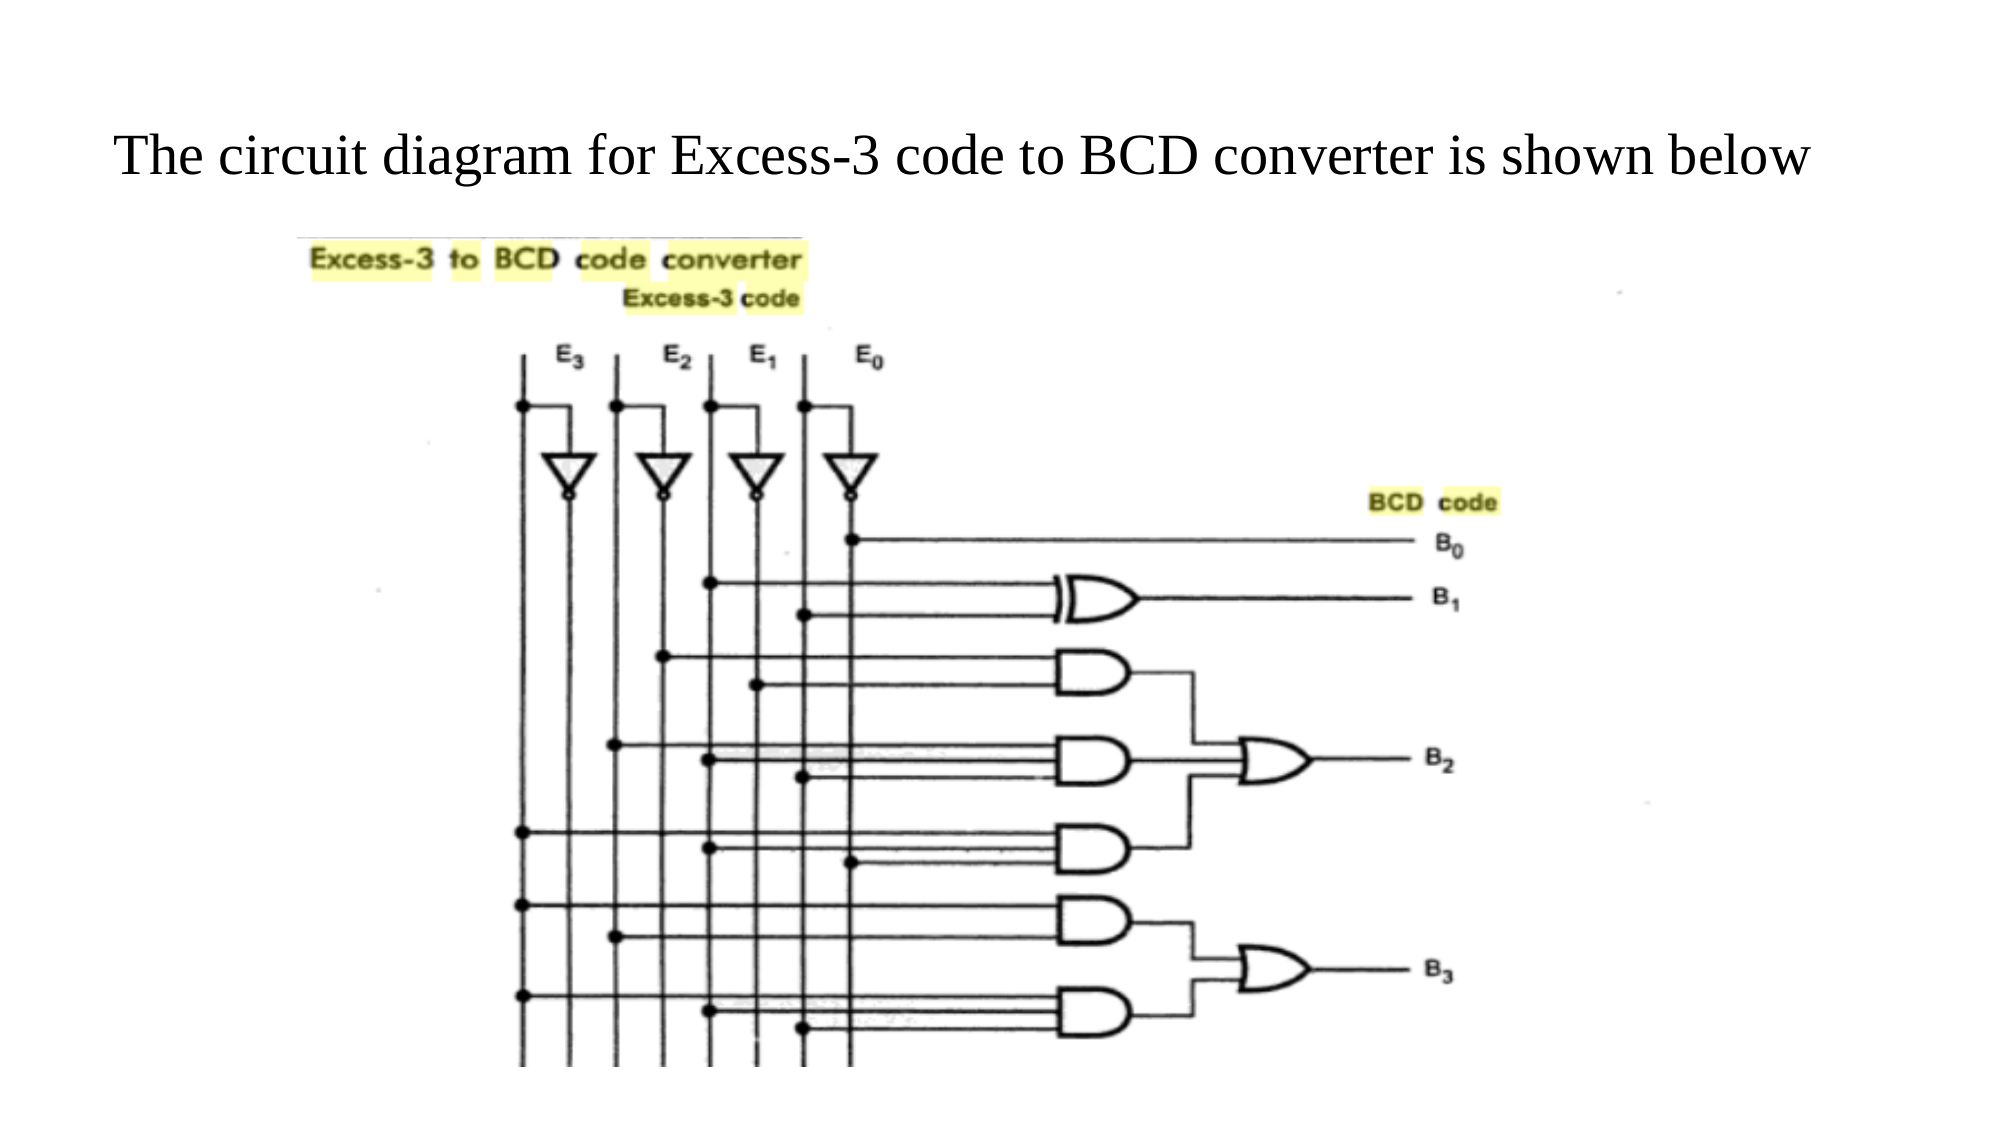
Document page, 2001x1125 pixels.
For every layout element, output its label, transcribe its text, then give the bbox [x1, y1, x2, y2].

text_box The circuit diagram for Excess-3 code to BCD converter is shown below [99, 103, 1858, 194]
picture [297, 237, 1671, 1067]
